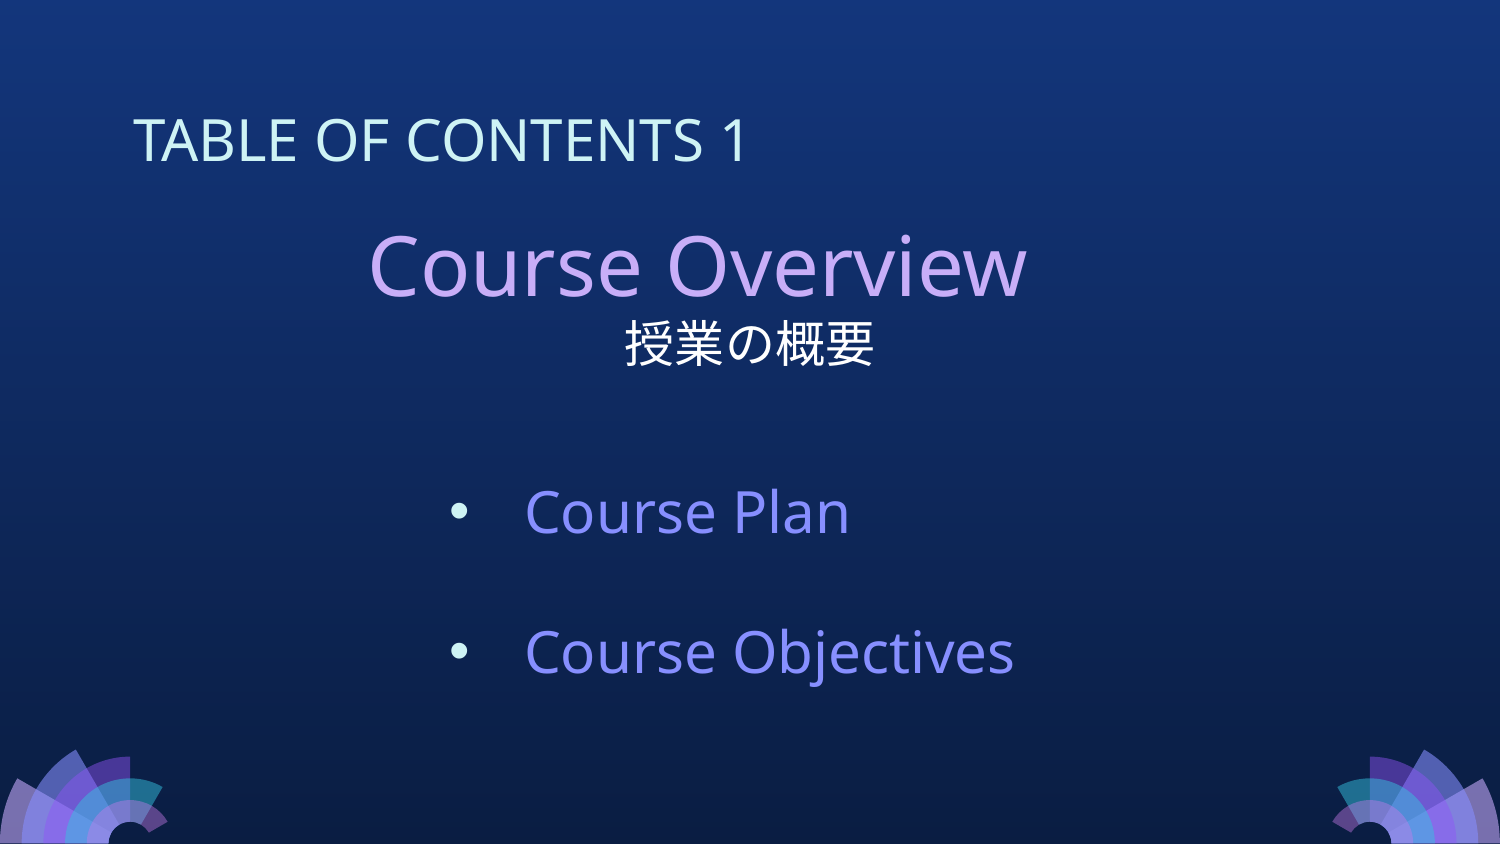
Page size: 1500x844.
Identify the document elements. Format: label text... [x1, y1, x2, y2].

subtitle Course Overview 授業の概要 [118, 227, 1382, 388]
subtitle Course Plan Course Objectives [434, 424, 1196, 701]
title TABLE OF CONTENTS 1 [118, 88, 1382, 183]
